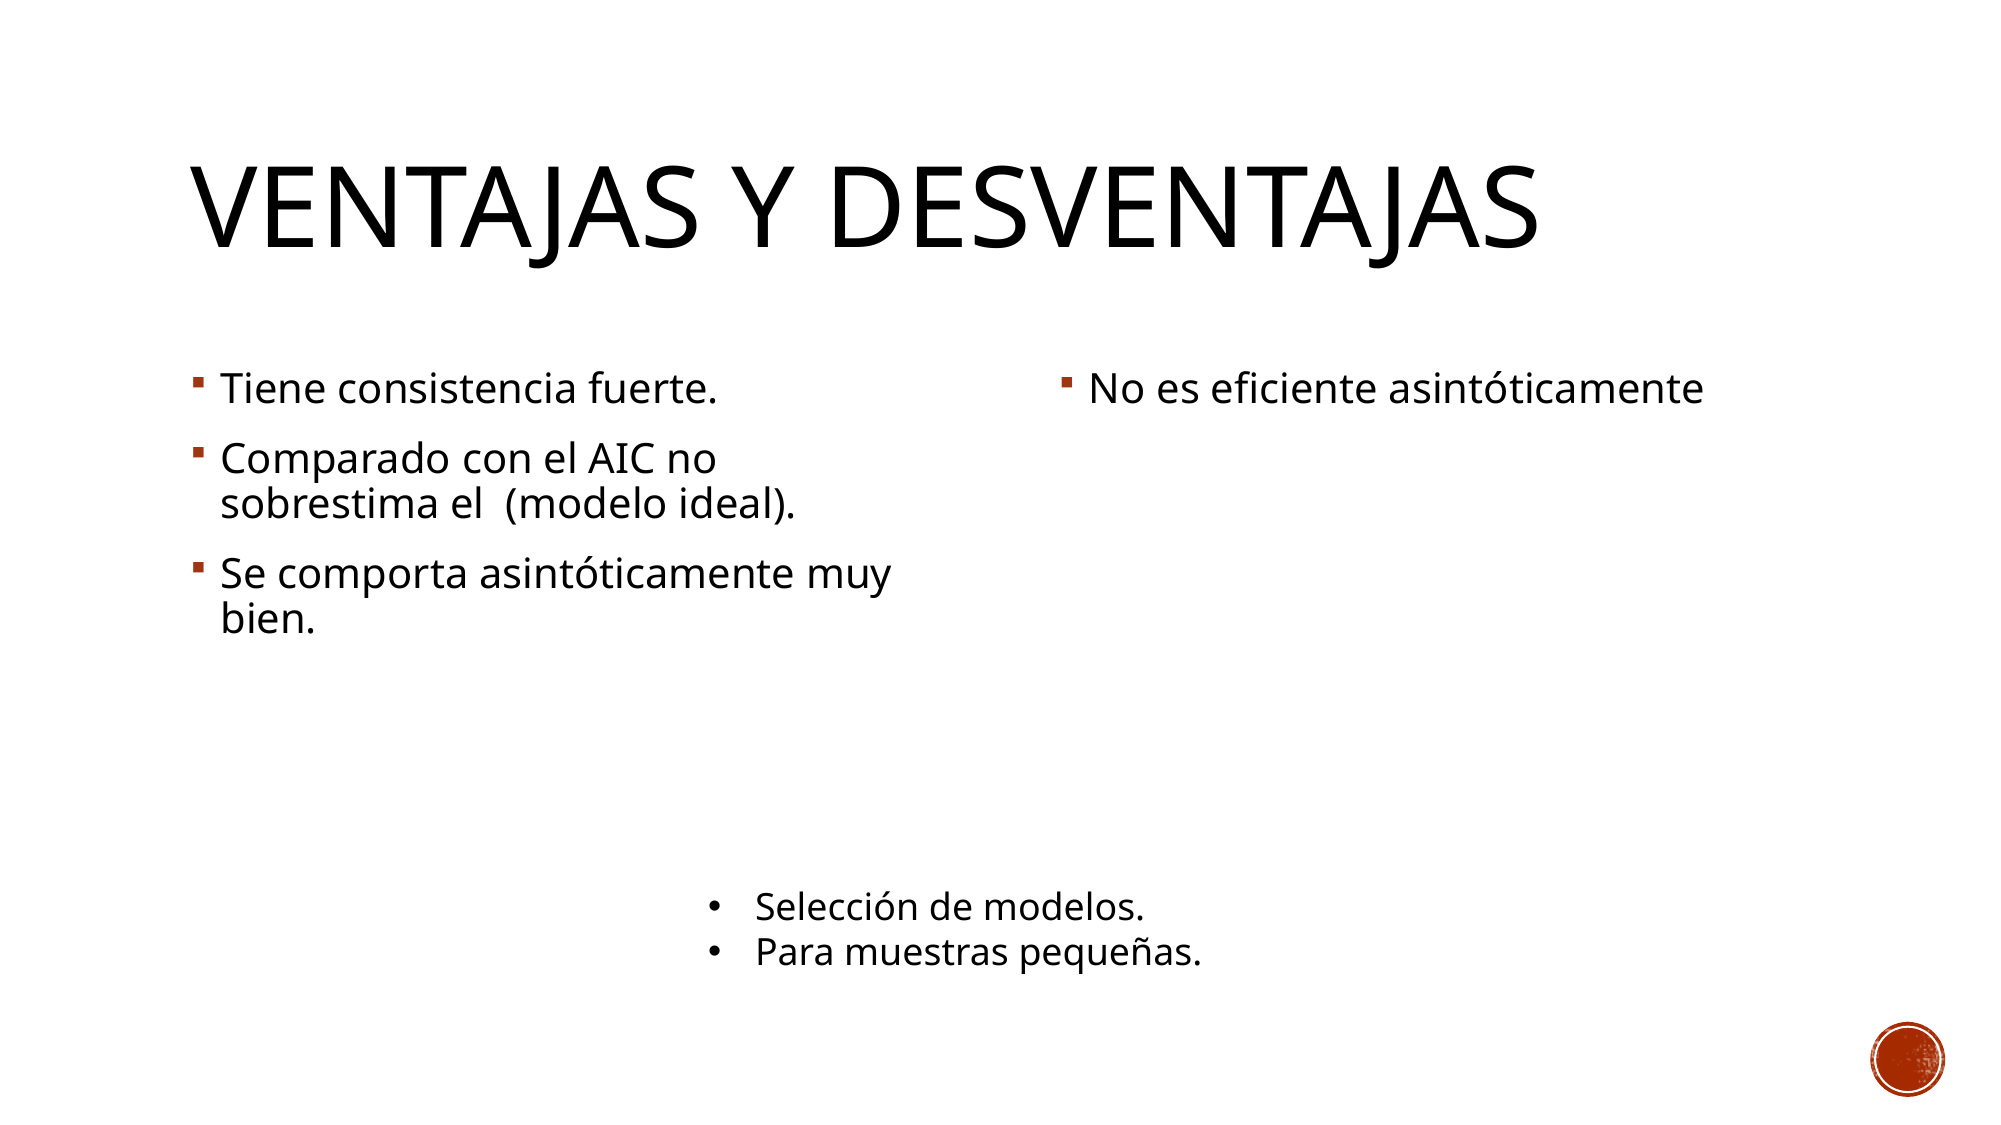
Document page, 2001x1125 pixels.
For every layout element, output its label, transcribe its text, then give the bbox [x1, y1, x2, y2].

text_box Selección de modelos. Para muestras pequeñas. [693, 875, 1218, 981]
list No es eficiente asintóticamente [1043, 360, 1824, 512]
title VENTAJAS Y DESVENTAJAS [175, 79, 1826, 344]
